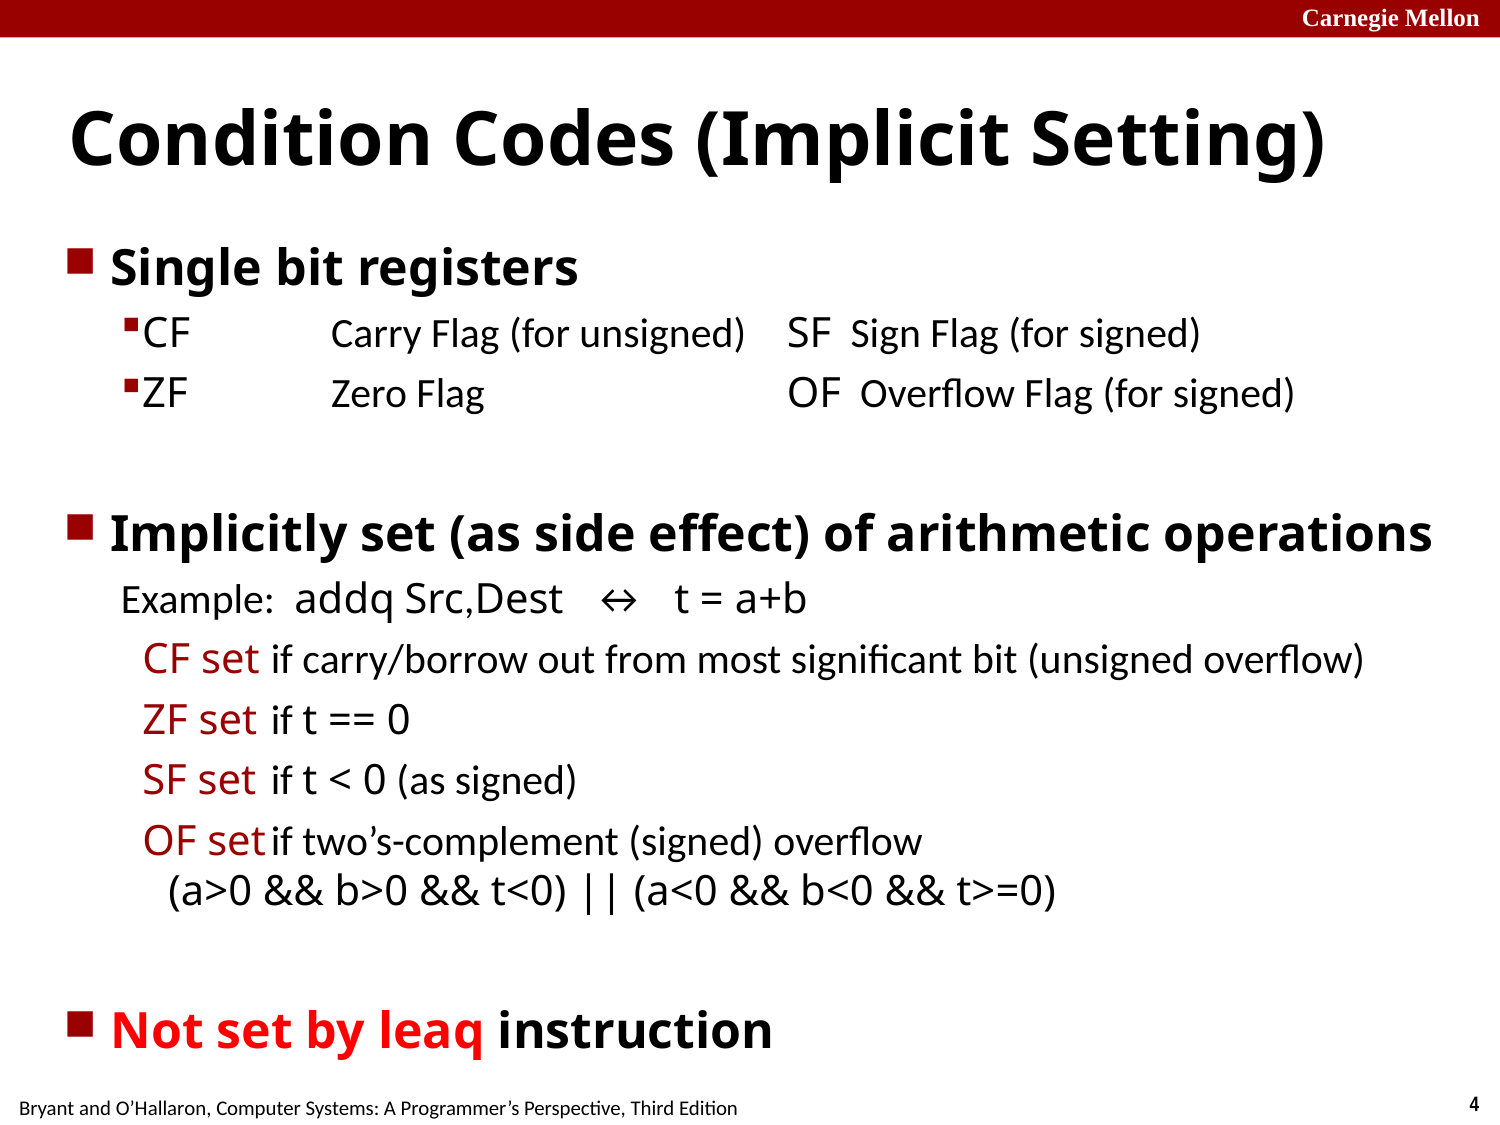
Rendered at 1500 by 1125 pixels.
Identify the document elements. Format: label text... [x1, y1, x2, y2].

list Single bit registers CF Carry Flag (for unsigned) SF Sign Flag (for signed) ZF Zero Flag OF Overflow Flag (for signed) Implicitly set (as side effect) of arithmetic operations Example: addq Src,Dest ↔ t = a+b CF set if carry/borrow out from most significant bit (unsigned overflow) ZF set if t == 0 SF set if t < 0 (as signed) OF set if two’s-complement (signed) overflow (a>0 && b>0 && t<0) || (a<0 && b<0 && t>=0) Not set by leaq instruction [62, 228, 1473, 1122]
title Condition Codes (Implicit Setting) [62, 41, 1438, 228]
